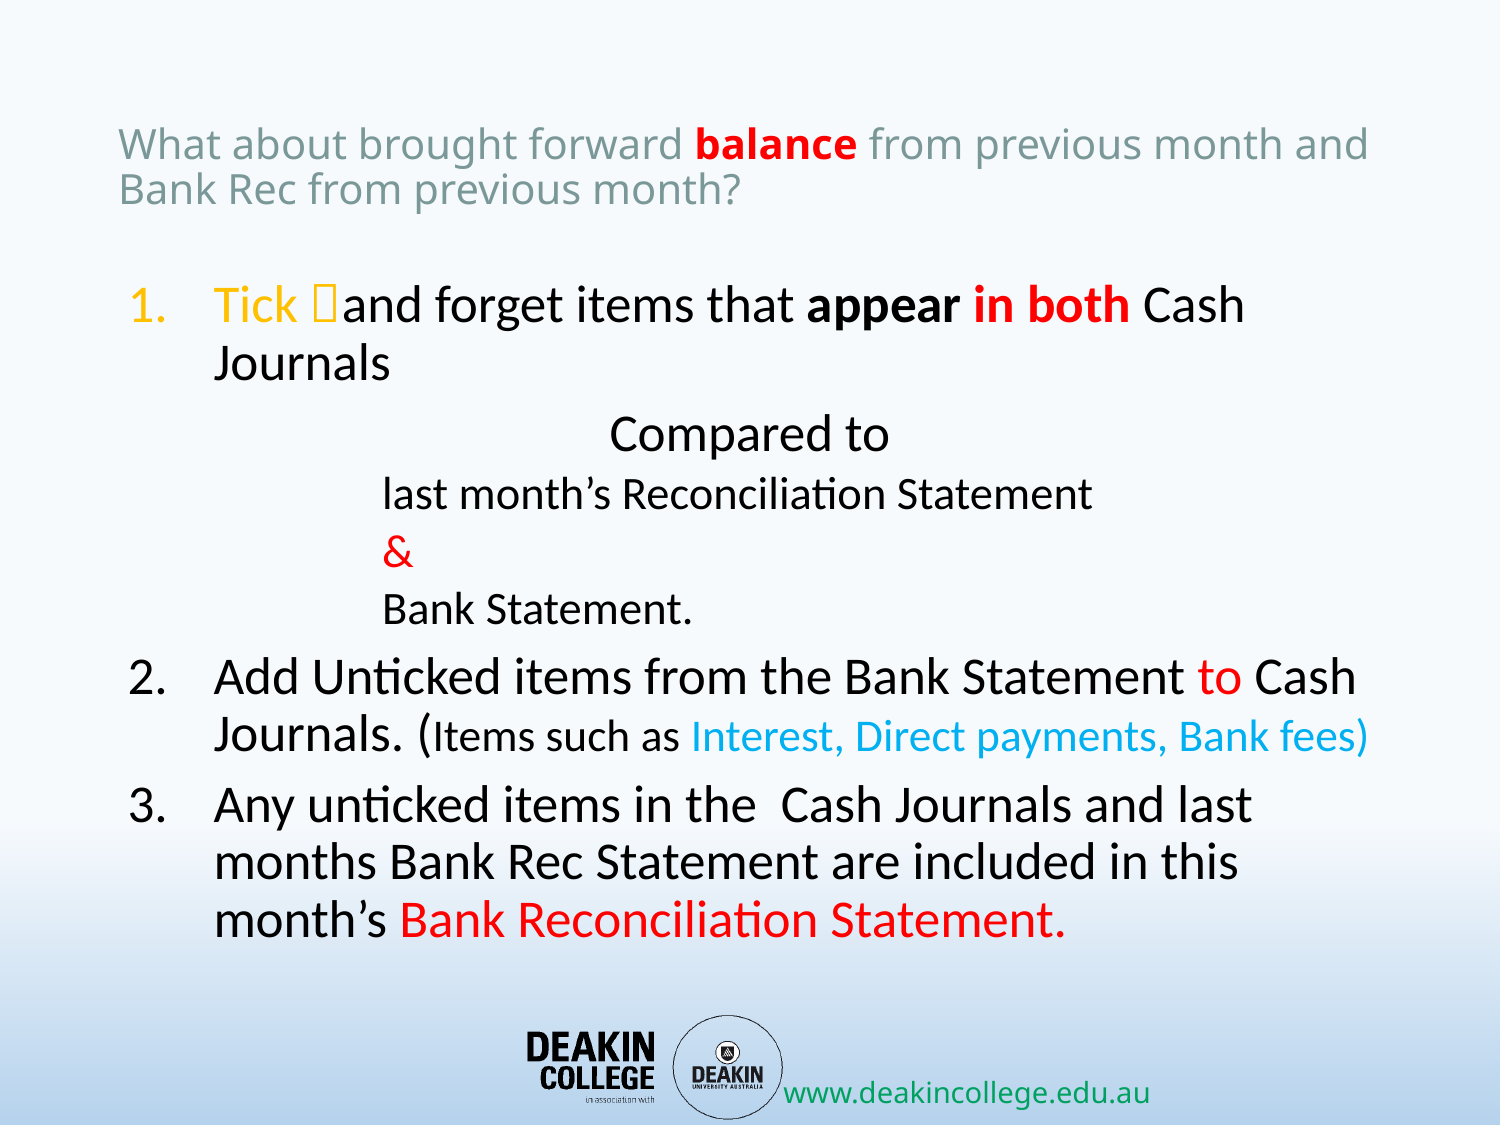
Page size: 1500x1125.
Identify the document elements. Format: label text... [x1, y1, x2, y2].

list Tick and forget items that appear in both Cash Journals Compared to last month’s Reconciliation Statement & Bank Statement. Add Unticked items from the Bank Statement to Cash Journals. (Items such as Interest, Direct payments, Bank fees) Any unticked items in the Cash Journals and last months Bank Rec Statement are included in this month’s Bank Reconciliation Statement. [112, 269, 1388, 1000]
title What about brought forward balance from previous month and Bank Rec from previous month? [103, 59, 1397, 278]
picture [525, 1013, 784, 1121]
